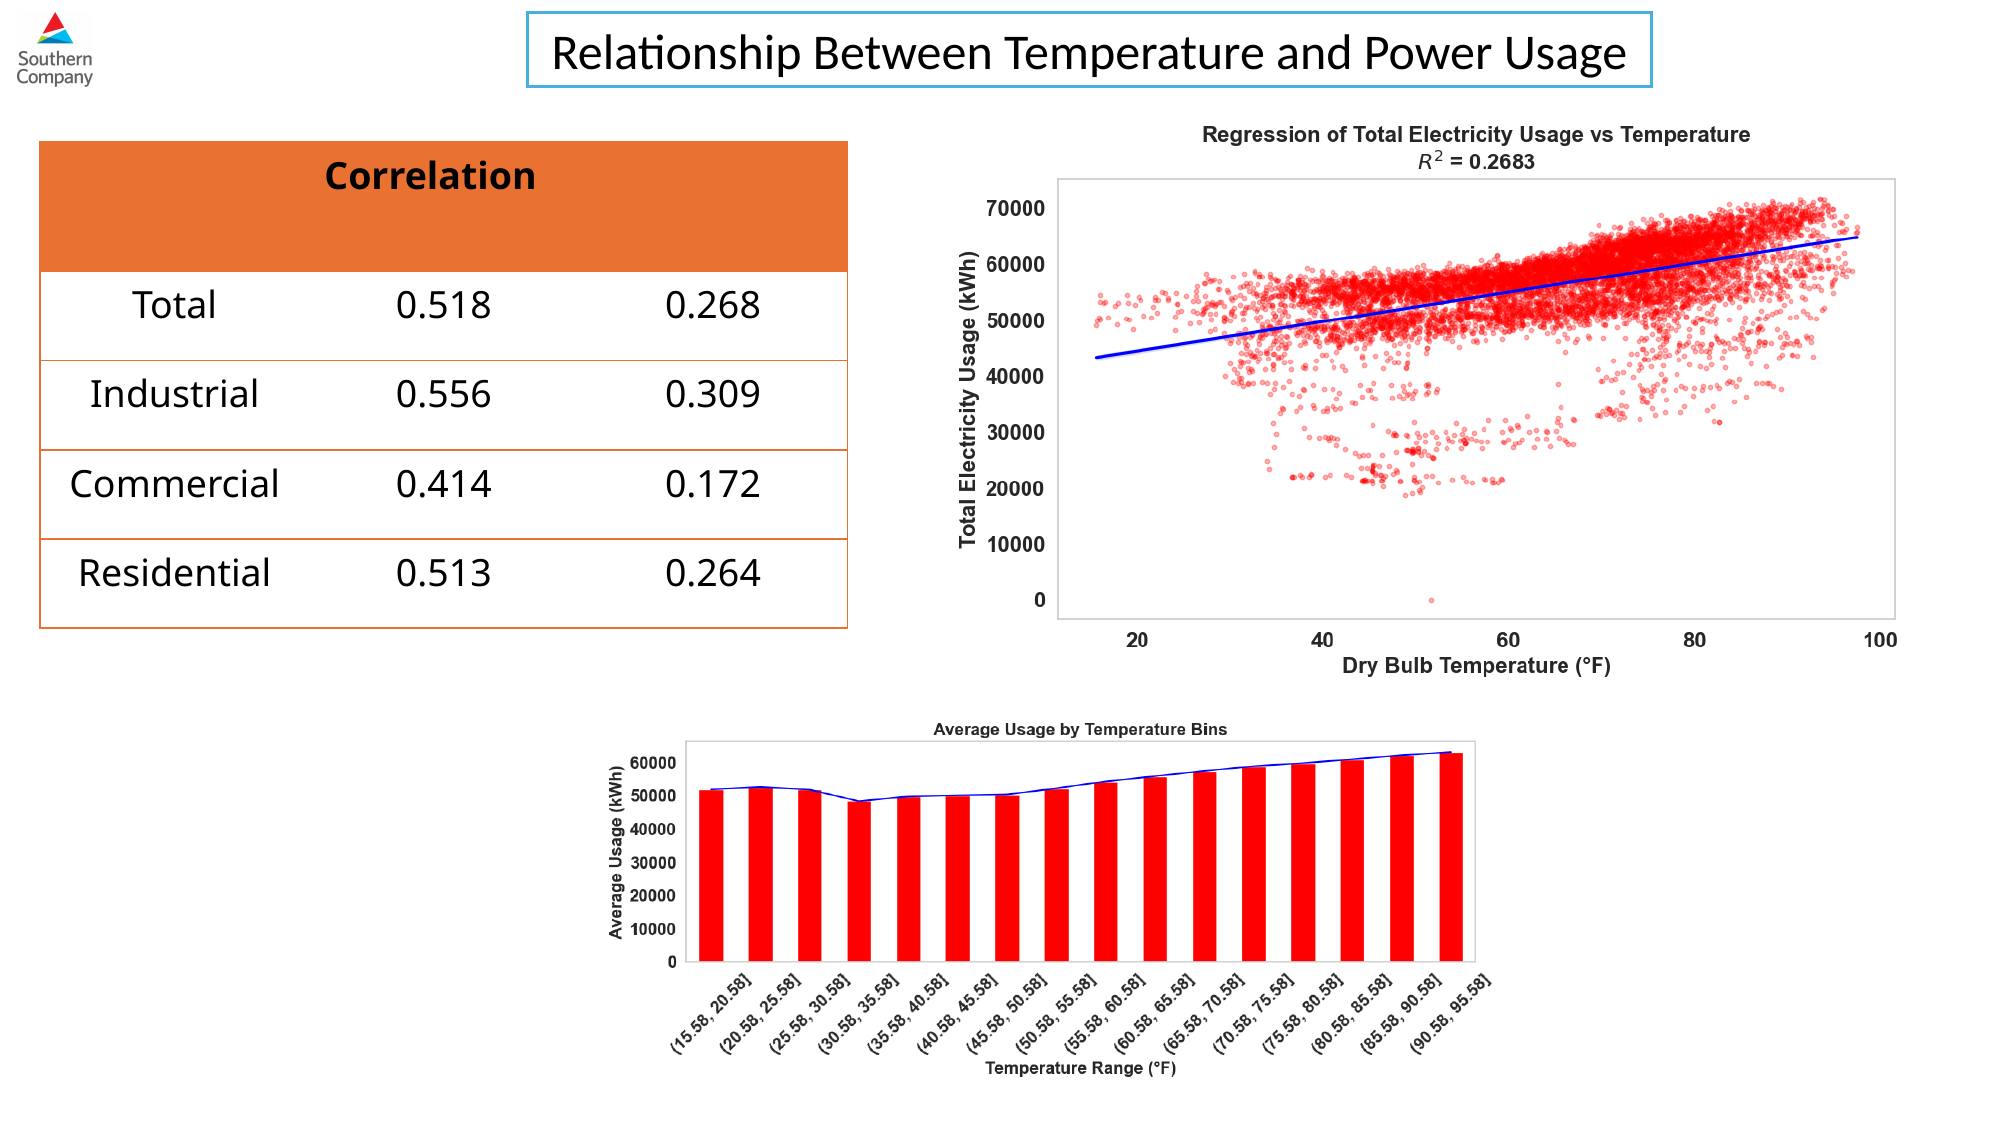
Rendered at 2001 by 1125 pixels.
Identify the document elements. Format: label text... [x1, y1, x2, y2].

picture [602, 714, 1501, 1084]
text_box Relationship Between Temperature and Power Usage [526, 11, 1653, 88]
picture [949, 116, 1908, 686]
picture [17, 12, 93, 88]
